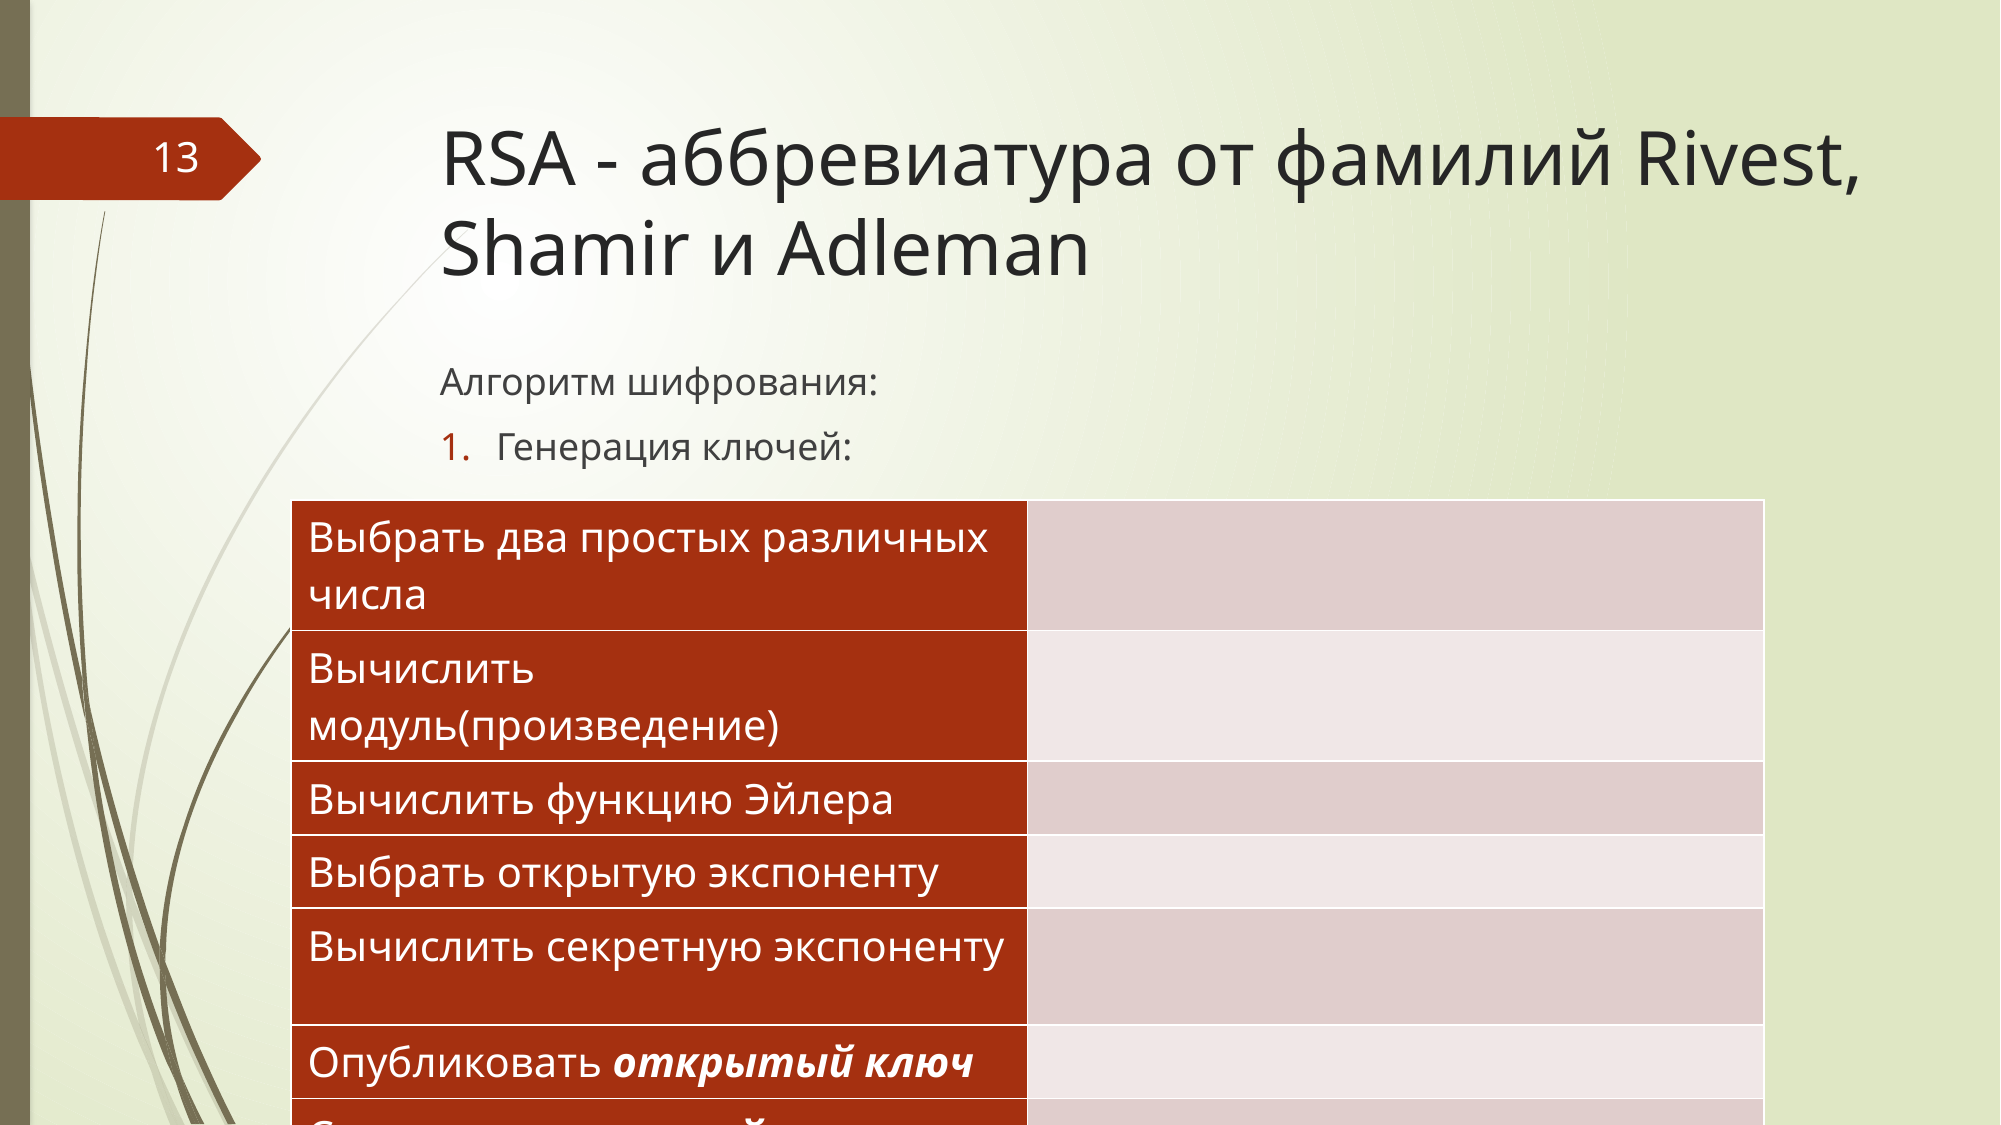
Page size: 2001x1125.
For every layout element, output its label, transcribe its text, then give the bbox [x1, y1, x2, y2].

slide_number 13 [87, 129, 216, 190]
list Алгоритм шифрования: Генерация ключей: [424, 350, 1888, 970]
title RSA - аббревиатура от фамилий Rivest, Shamir и Adleman [425, 102, 1888, 313]
